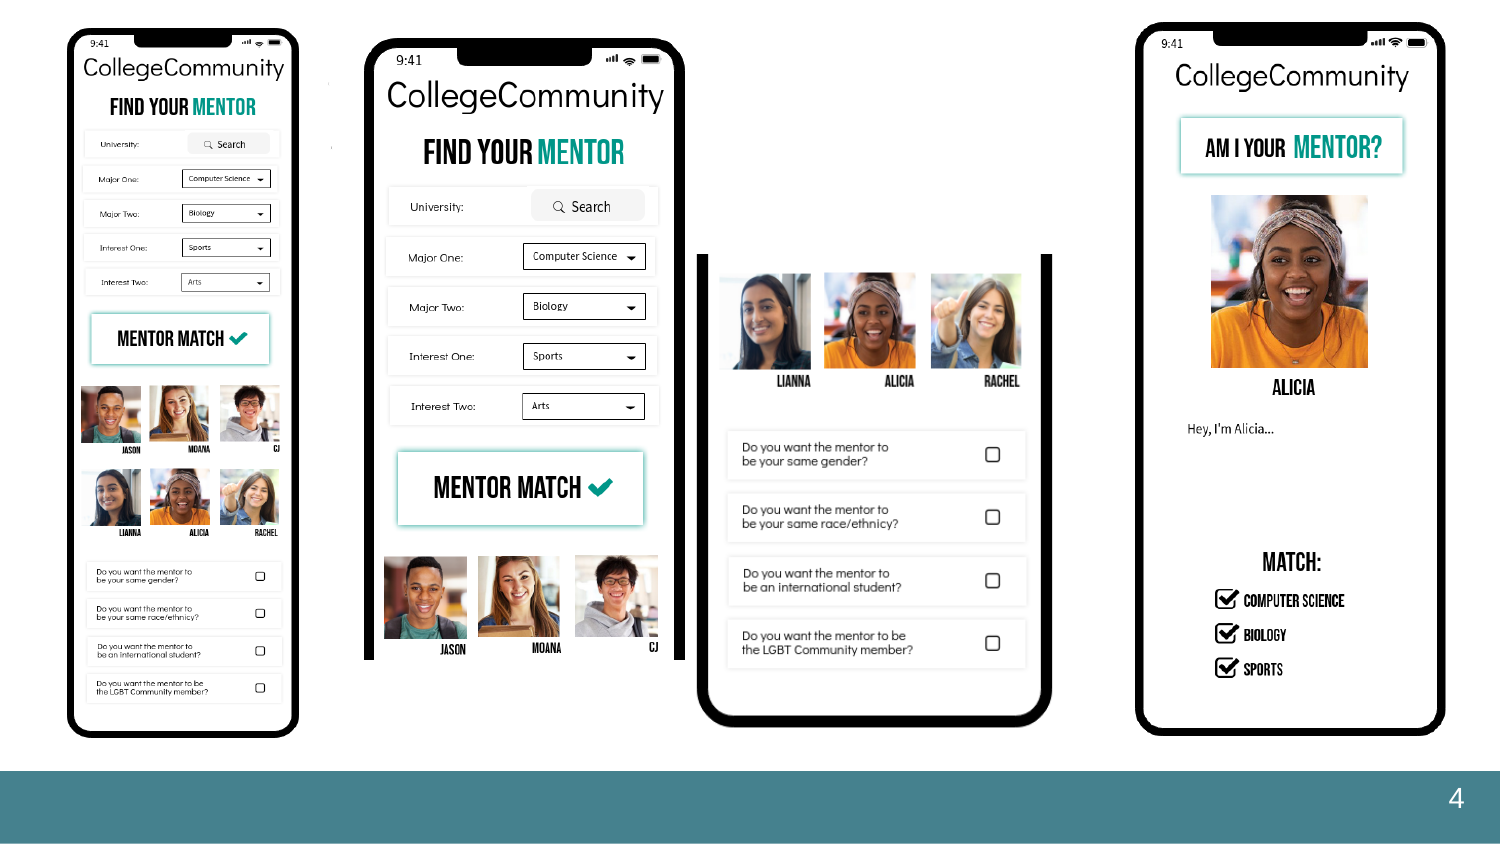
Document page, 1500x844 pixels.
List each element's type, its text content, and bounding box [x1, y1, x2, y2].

picture [1119, 13, 1463, 750]
text_box [0, 771, 1500, 844]
slide_number ‹#› [1389, 764, 1480, 830]
picture [357, 28, 1066, 735]
picture [44, 21, 345, 743]
